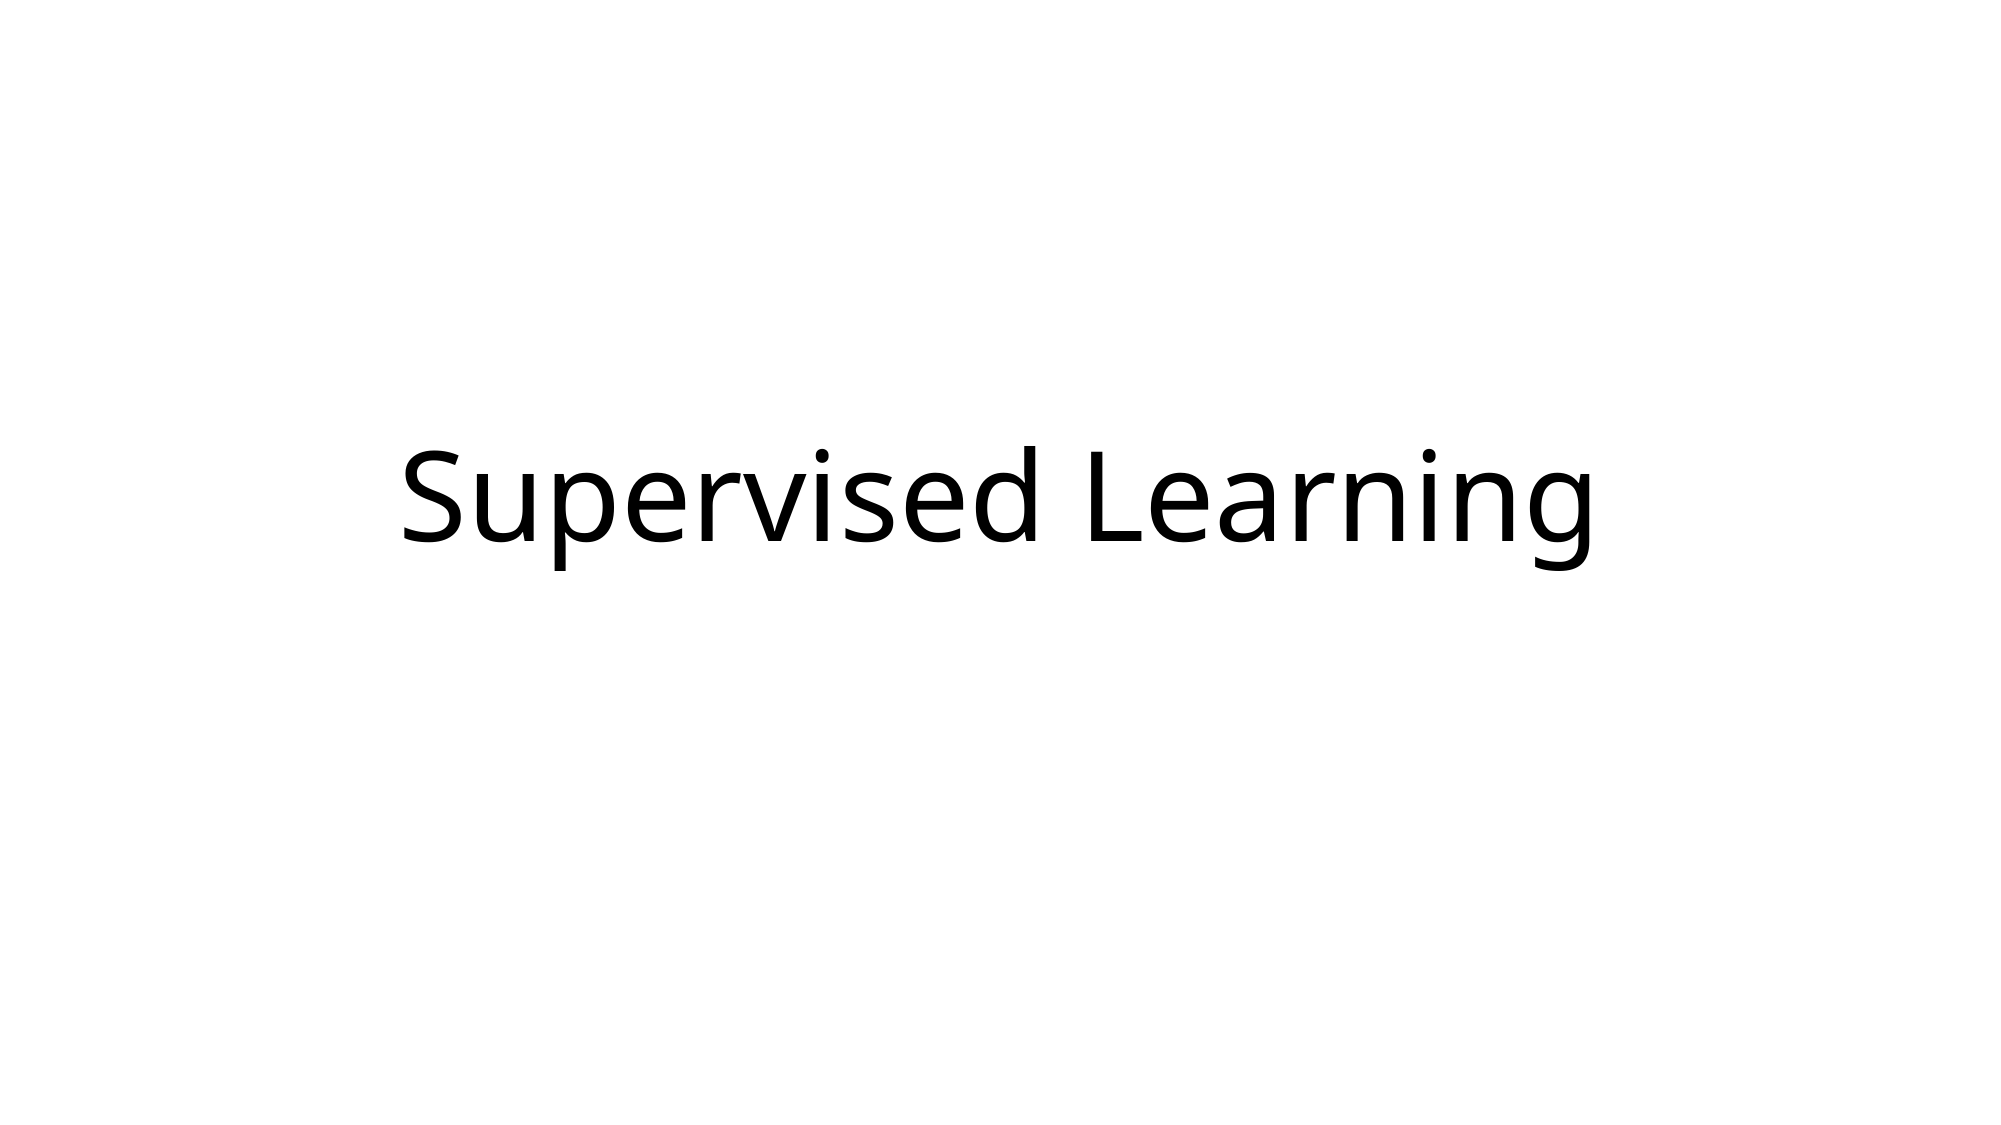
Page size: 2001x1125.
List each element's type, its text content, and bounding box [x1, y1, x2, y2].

title Supervised Learning [249, 184, 1750, 576]
